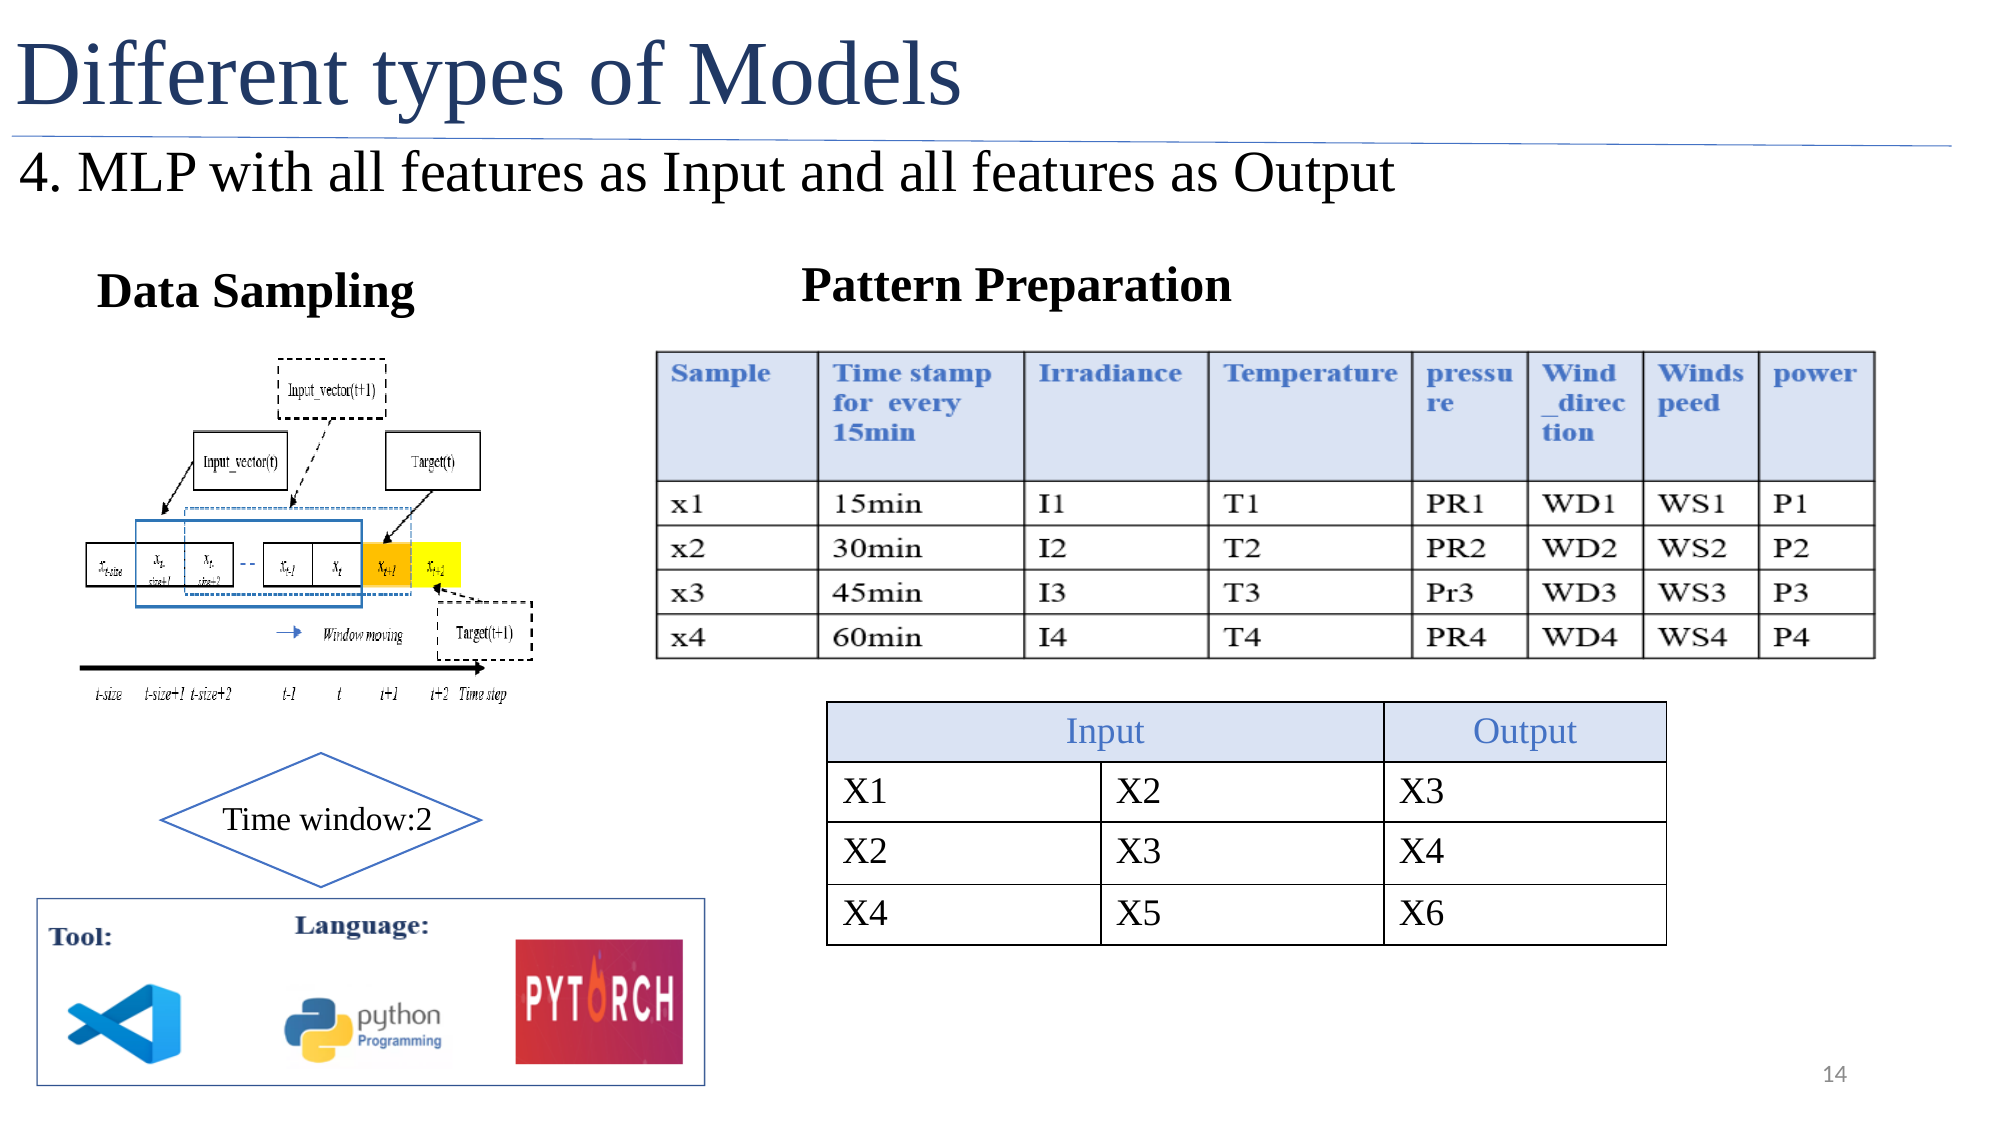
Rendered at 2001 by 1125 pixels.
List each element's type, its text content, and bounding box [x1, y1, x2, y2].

text_box [217, 845, 425, 889]
title Different types of Models [0, 6, 1726, 264]
text_box Time window:2 [207, 790, 528, 845]
table_cell X1 [828, 763, 1100, 821]
table_header Input [828, 703, 1383, 761]
picture [34, 890, 712, 1100]
table_cell X4 [828, 885, 1100, 944]
table_cell X4 [1385, 823, 1666, 884]
table_cell X3 [1102, 823, 1383, 884]
list [24, 270, 1863, 1014]
table_cell X2 [828, 823, 1100, 884]
slide_number 14 [1412, 1042, 1863, 1103]
text_box Data Sampling [82, 281, 488, 325]
table_cell X5 [1102, 885, 1383, 944]
table_header Output [1385, 703, 1666, 761]
table_cell X3 [1385, 763, 1666, 821]
table_cell X6 [1385, 885, 1666, 944]
text_box 4. MLP with all features as Input and all features as Output [4, 125, 1731, 281]
table_cell X2 [1102, 763, 1383, 821]
text_box [158, 799, 207, 841]
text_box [11, 136, 1952, 146]
picture [643, 345, 1882, 660]
text_box Pattern Preparation [754, 281, 1301, 319]
text_box [230, 751, 412, 790]
picture [34, 333, 558, 726]
